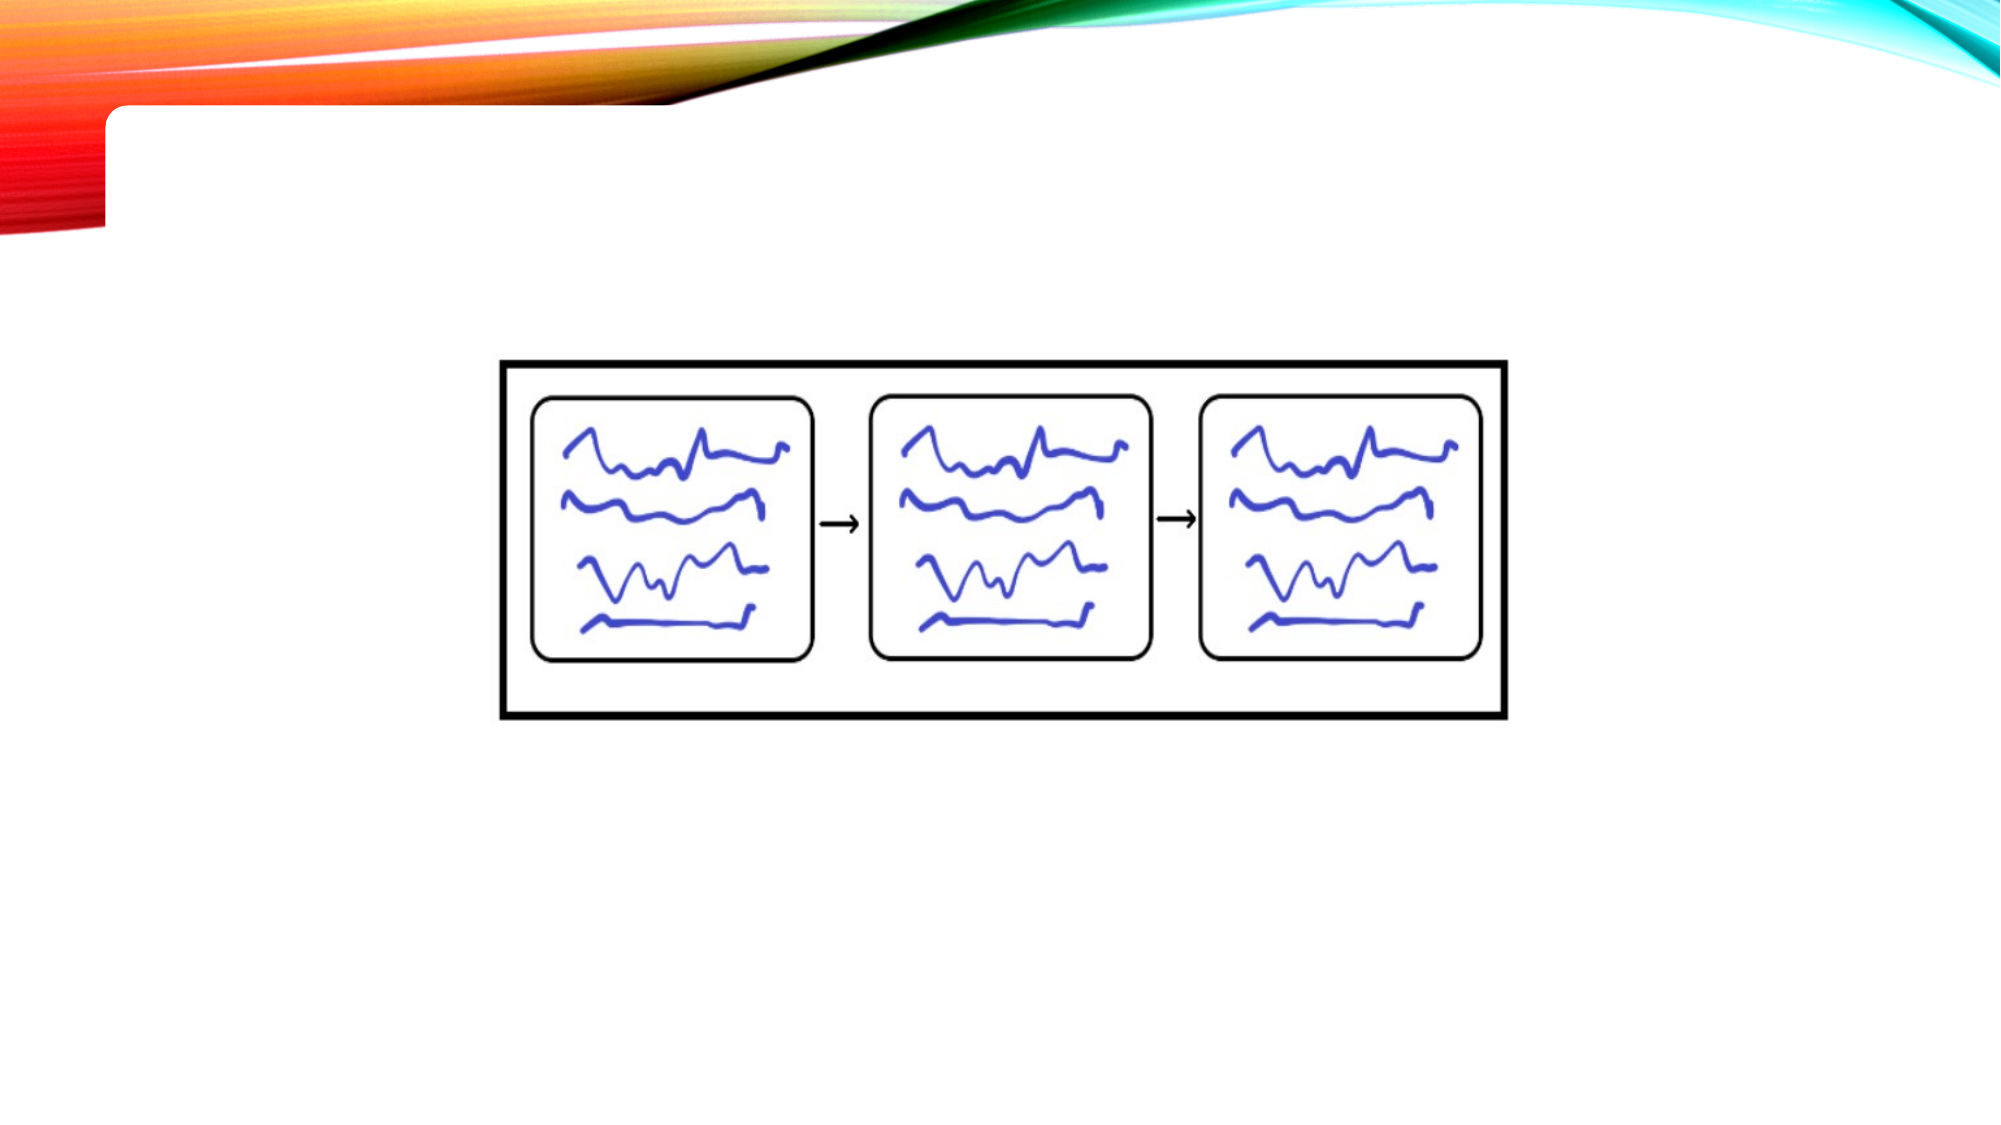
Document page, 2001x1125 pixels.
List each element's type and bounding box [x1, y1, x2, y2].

picture [0, 0, 2000, 982]
text_box [104, 237, 1896, 1021]
